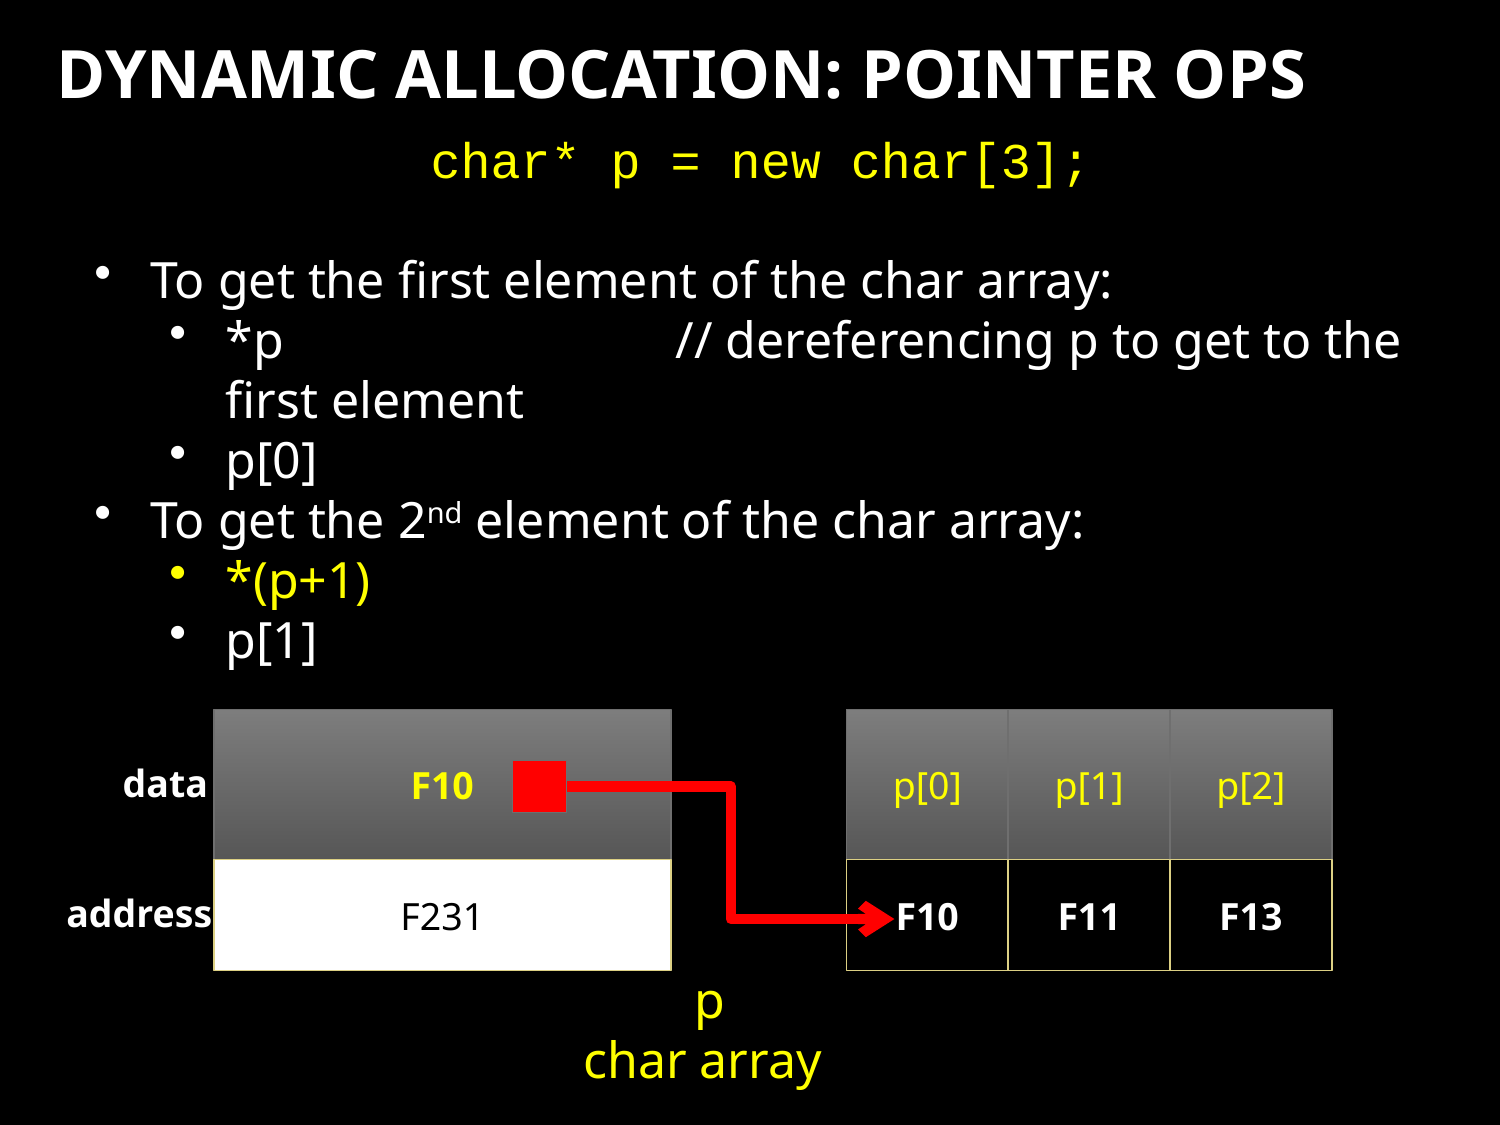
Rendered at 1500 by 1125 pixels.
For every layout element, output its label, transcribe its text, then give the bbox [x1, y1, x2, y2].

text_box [566, 786, 895, 920]
text_box F11 [1007, 859, 1169, 971]
text_box F231 [213, 859, 672, 971]
text_box [512, 760, 567, 813]
text_box data [108, 752, 223, 812]
text_box address [51, 882, 228, 942]
text_box F10 [846, 859, 1007, 971]
text_box F13 [1169, 859, 1333, 971]
text_box p[0] [846, 709, 1007, 859]
text_box F10 [213, 709, 672, 859]
text_box p[2] [1169, 709, 1333, 859]
text_box DYNAMIC ALLOCATION: POINTER OPS [41, 24, 1322, 120]
text_box char* p = new char[3]; To get the first element of the char array: *p // dereferencing p to get to the first element p[0] To get the 2nd element of the char array: *(p+1) p[1] p char array [79, 120, 1442, 1096]
text_box p[1] [1007, 709, 1169, 859]
